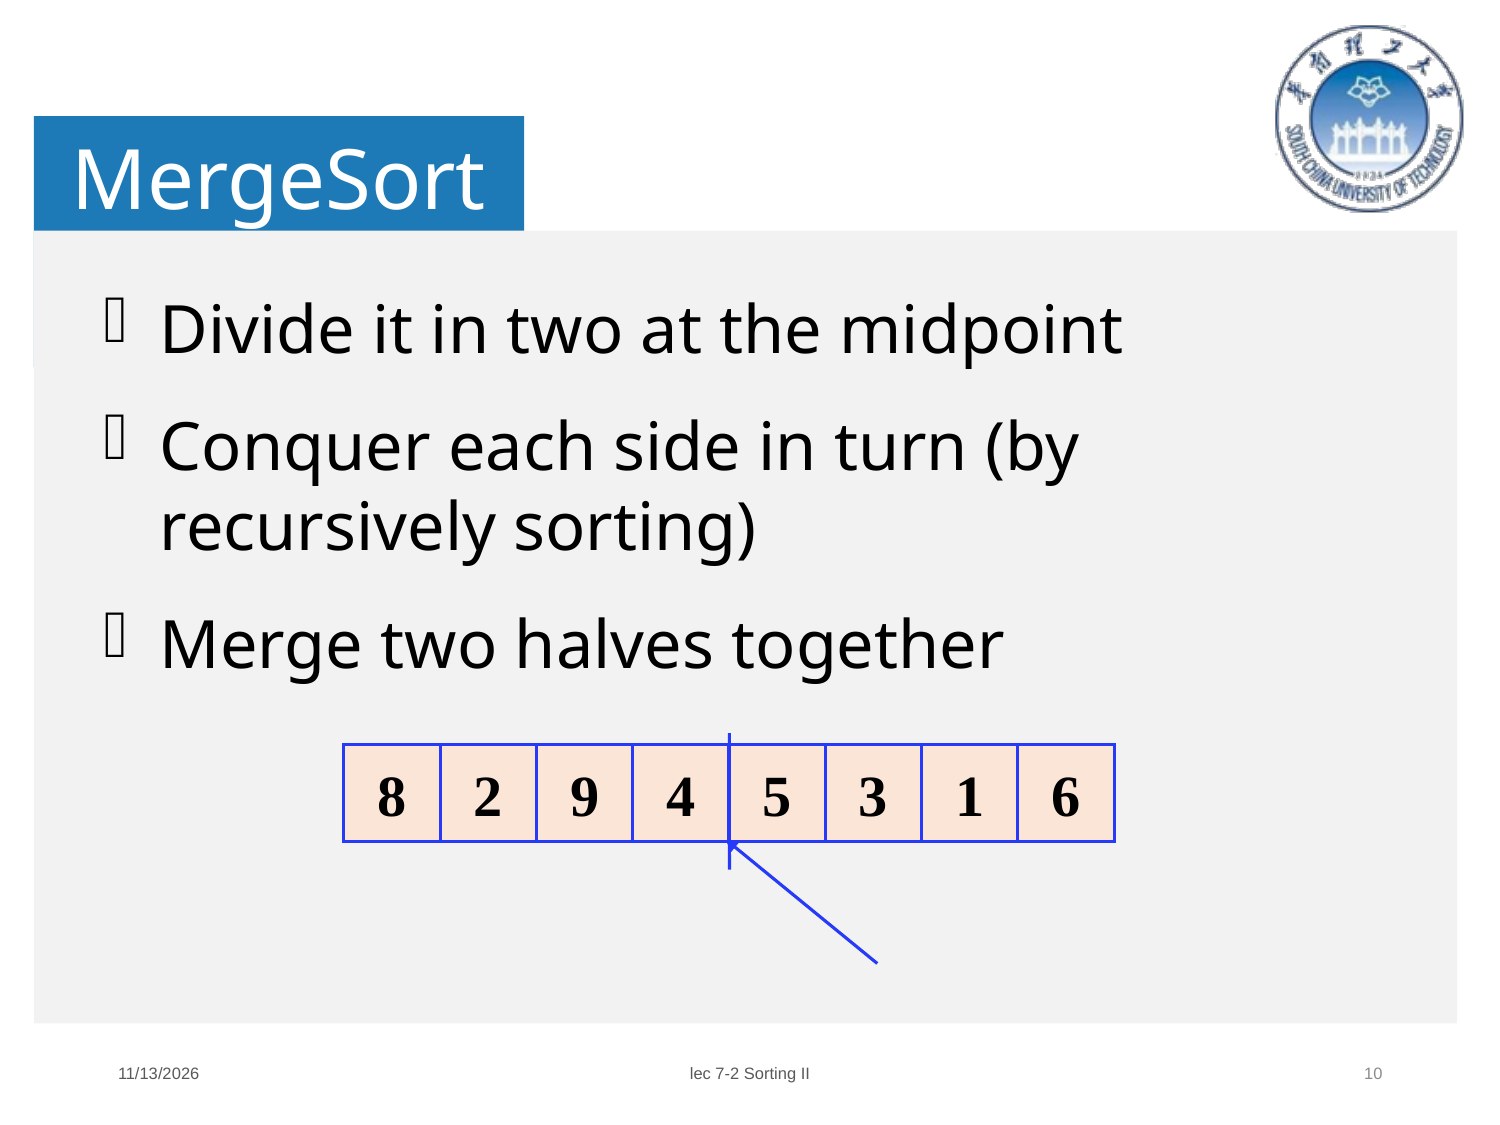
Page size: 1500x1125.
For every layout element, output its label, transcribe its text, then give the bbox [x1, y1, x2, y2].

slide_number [103, 1042, 441, 1103]
text_box 1 [921, 744, 1017, 842]
text_box [730, 842, 878, 964]
text_box 2 [440, 744, 536, 842]
list Divide it in two at the midpoint Conquer each side in turn (by recursively sorting) Merge two halves together [88, 278, 1424, 704]
text_box 6 [1017, 744, 1115, 842]
slide_number 10 [1060, 1042, 1398, 1103]
footer lec 7-2 Sorting II [496, 1042, 1004, 1103]
text_box 5 [730, 744, 825, 842]
text_box 8 [343, 744, 440, 842]
picture [1269, 18, 1472, 221]
text_box 4 [632, 744, 729, 842]
text_box [33, 230, 1458, 1024]
text_box [33, 115, 525, 230]
text_box 9 [536, 744, 632, 842]
text_box MergeSort [60, 123, 1188, 242]
text_box 3 [825, 744, 921, 842]
